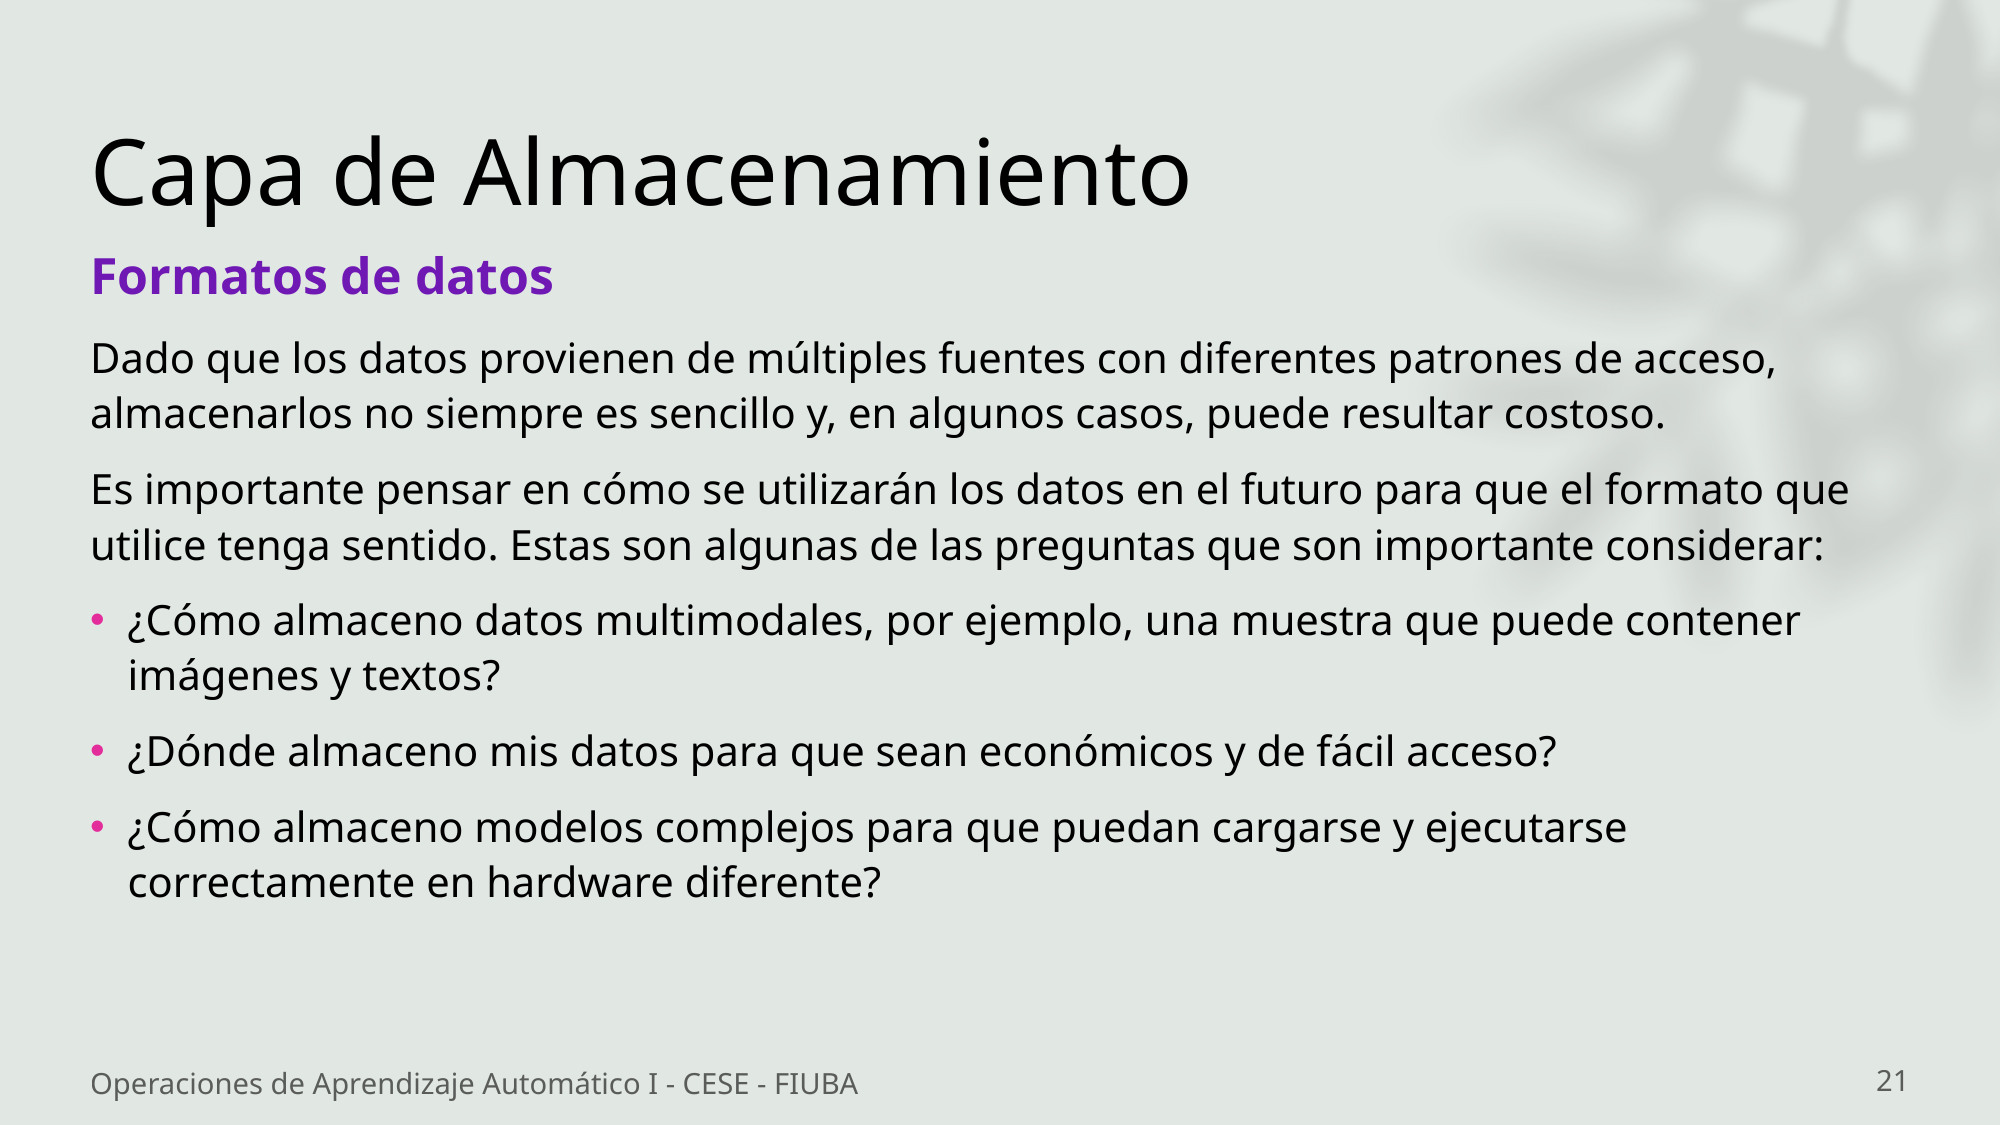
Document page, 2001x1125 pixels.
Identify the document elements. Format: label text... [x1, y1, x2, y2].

list Dado que los datos provienen de múltiples fuentes con diferentes patrones de acceso, almacenarlos no siempre es sencillo y, en algunos casos, puede resultar costoso. Es importante pensar en cómo se utilizarán los datos en el futuro para que el formato que utilice tenga sentido. Estas son algunas de las preguntas que son importante considerar: ¿Cómo almaceno datos multimodales, por ejemplo, una muestra que puede contener imágenes y textos? ¿Dónde almaceno mis datos para que sean económicos y de fácil acceso? ¿Cómo almaceno modelos complejos para que puedan cargarse y ejecutarse correctamente en hardware diferente? [75, 319, 1925, 1009]
text_box Formatos de datos [75, 237, 1076, 313]
slide_number 21 [1474, 1052, 1925, 1113]
footer Operaciones de Aprendizaje Automático I - CESE - FIUBA [75, 1052, 1162, 1113]
title Capa de Almacenamiento [75, 60, 1863, 278]
